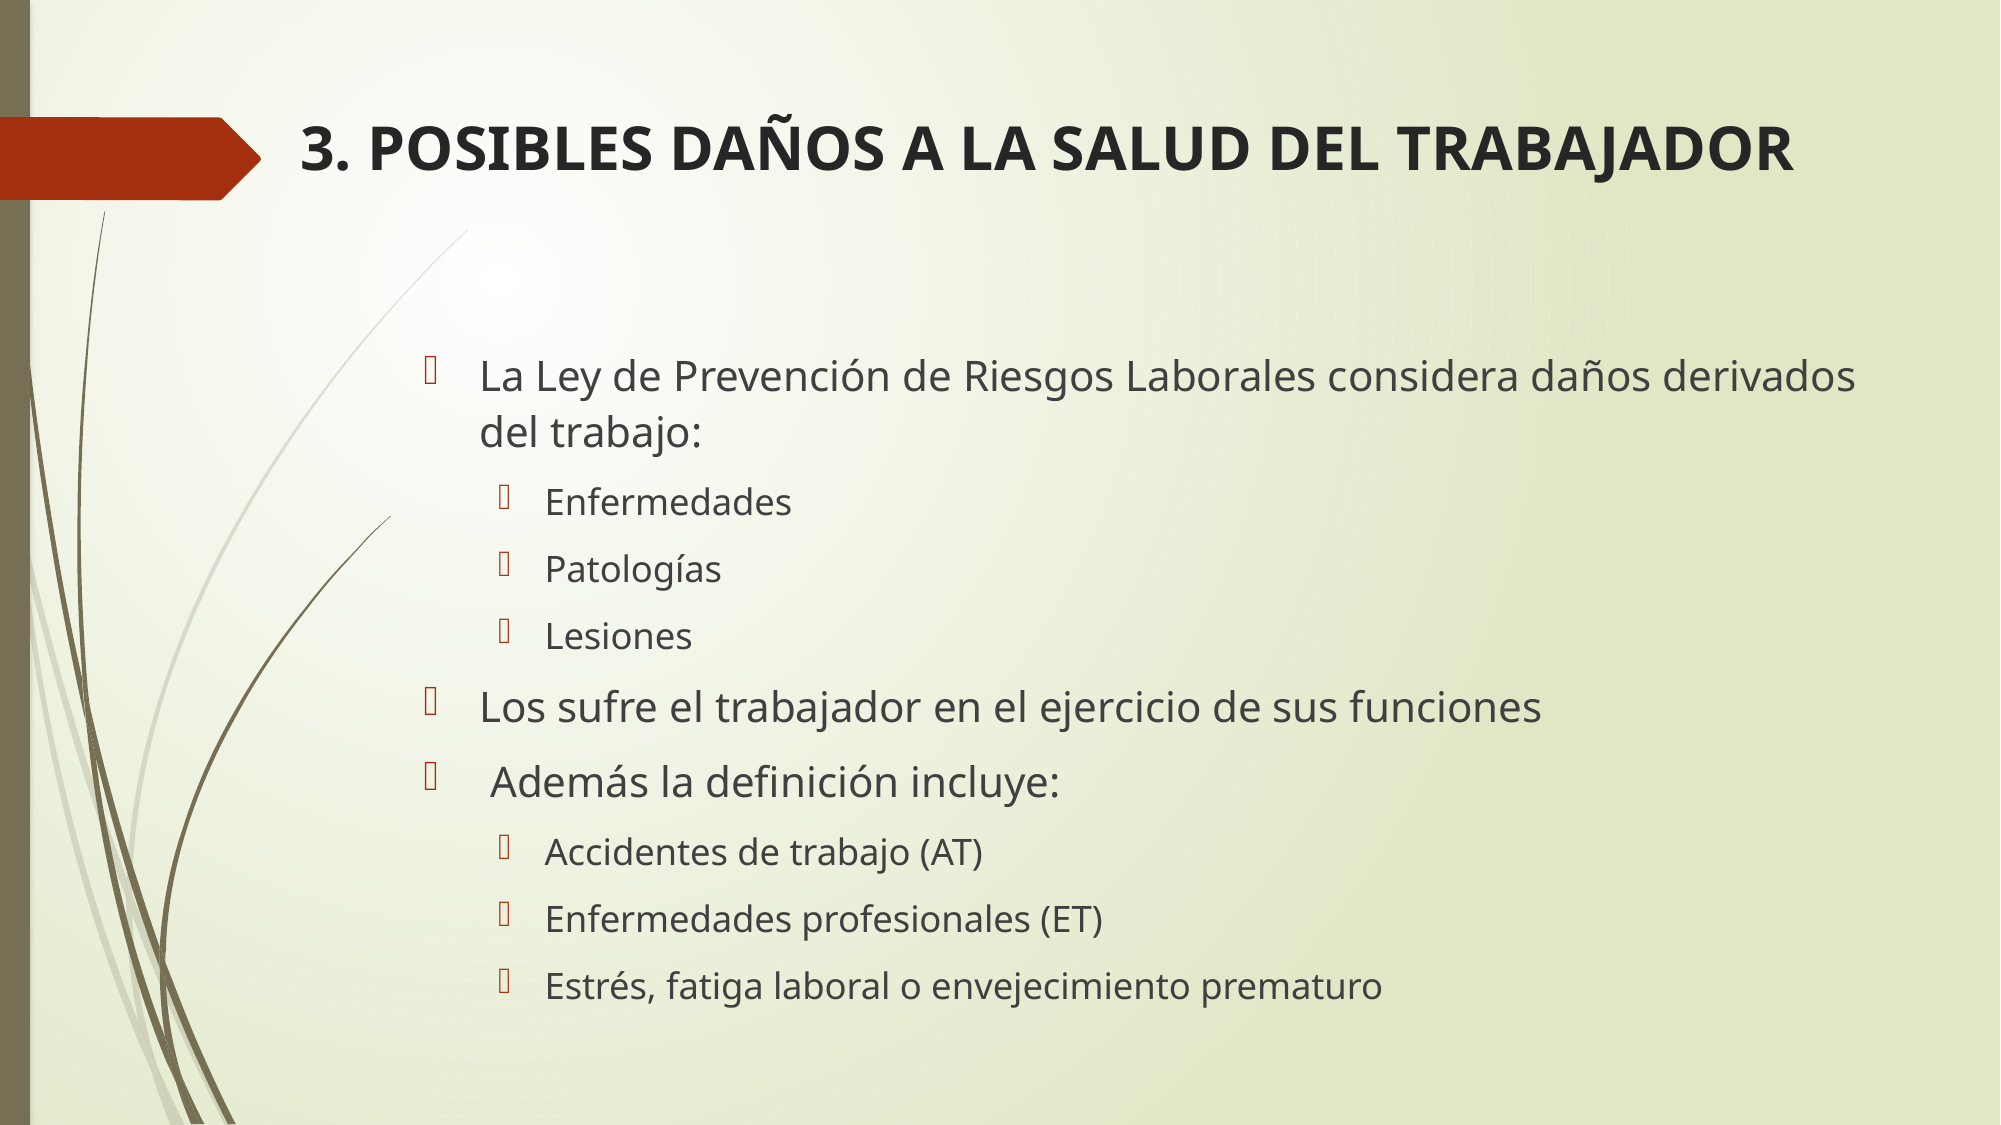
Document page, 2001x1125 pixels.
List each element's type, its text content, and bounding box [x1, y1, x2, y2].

list La Ley de Prevención de Riesgos Laborales considera daños derivados del trabajo: Enfermedades Patologías Lesiones Los sufre el trabajador en el ejercicio de sus funciones Además la definición incluye: Accidentes de trabajo (AT) Enfermedades profesionales (ET) Estrés, fatiga laboral o envejecimiento prematuro [408, 336, 1920, 1020]
title 3. POSIBLES DAÑOS A LA SALUD DEL TRABAJADOR [285, 102, 1888, 255]
